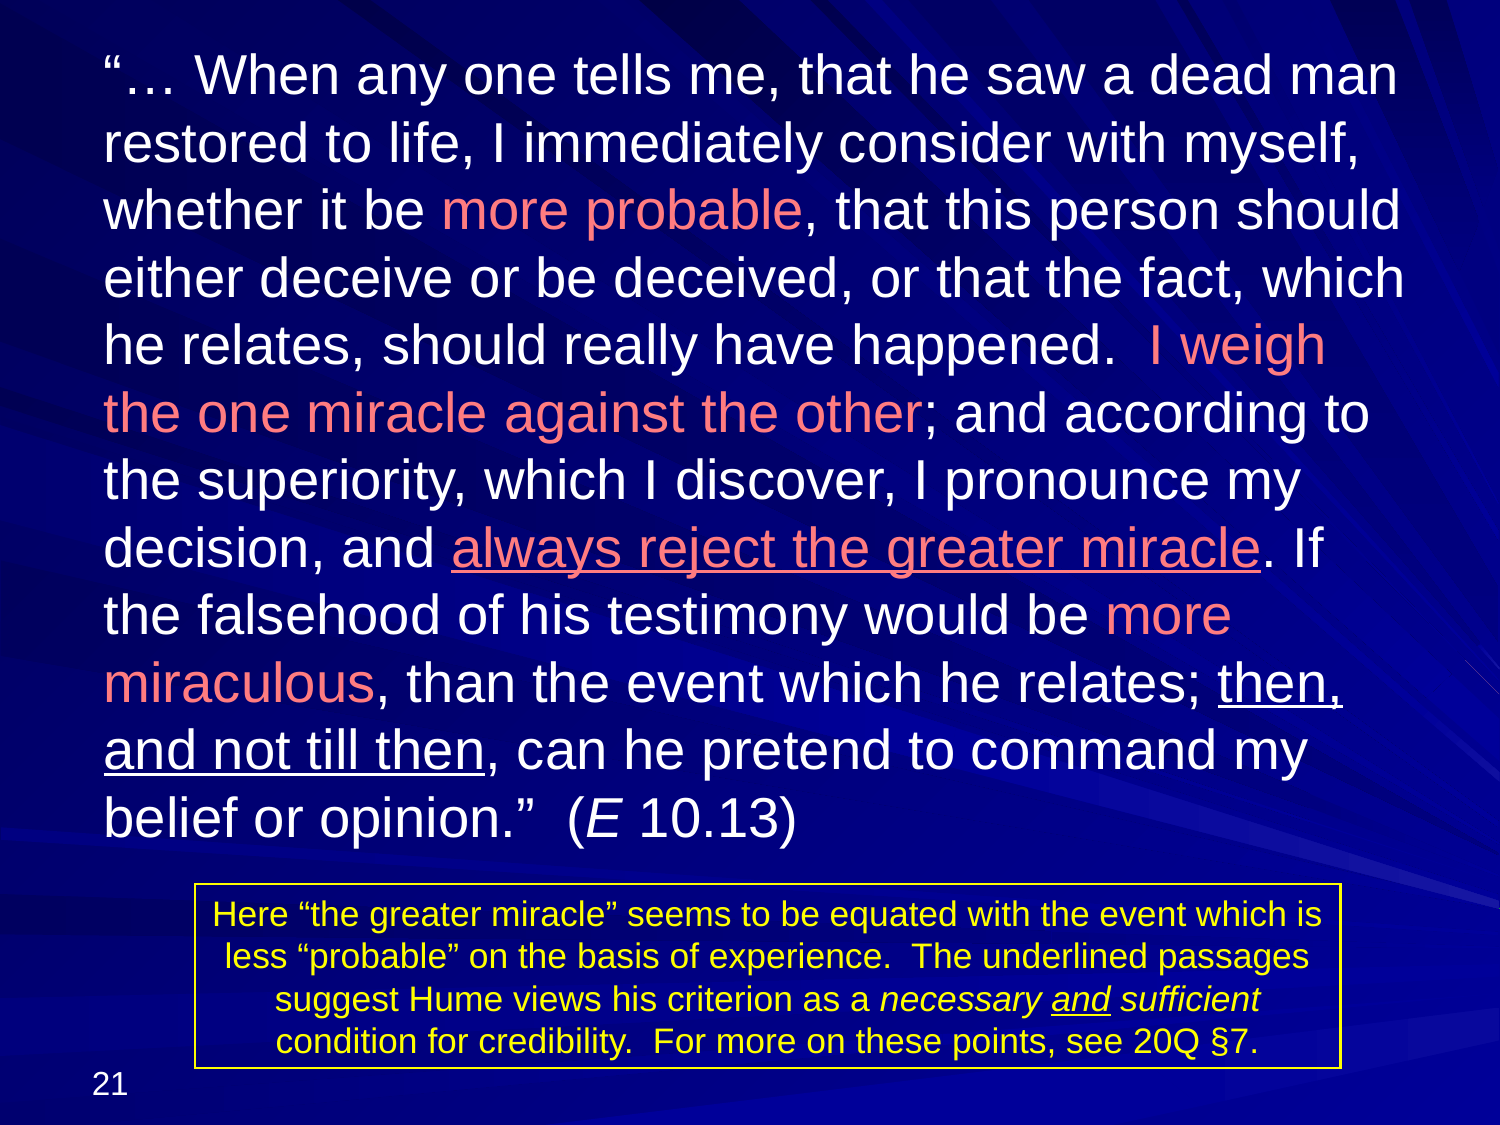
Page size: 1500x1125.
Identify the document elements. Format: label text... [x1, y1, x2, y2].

list “… When any one tells me, that he saw a dead man restored to life, I immediately consider with myself, whether it be more probable, that this person should either deceive or be deceived, or that the fact, which he relates, should really have happened. I weigh the one miracle against the other; and according to the superiority, which I discover, I pronounce my decision, and always reject the greater miracle. If the falsehood of his testimony would be more miraculous, than the event which he relates; then, and not till then, can he pretend to command my belief or opinion.” (E 10.13) [88, 30, 1424, 1071]
slide_number 21 [76, 1034, 428, 1111]
text_box Here “the greater miracle” seems to be equated with the event which is less “probable” on the basis of experience. The underlined passages suggest Hume views his criterion as a necessary and sufficient condition for credibility. For more on these points, see 20Q §7. [194, 883, 1341, 1069]
